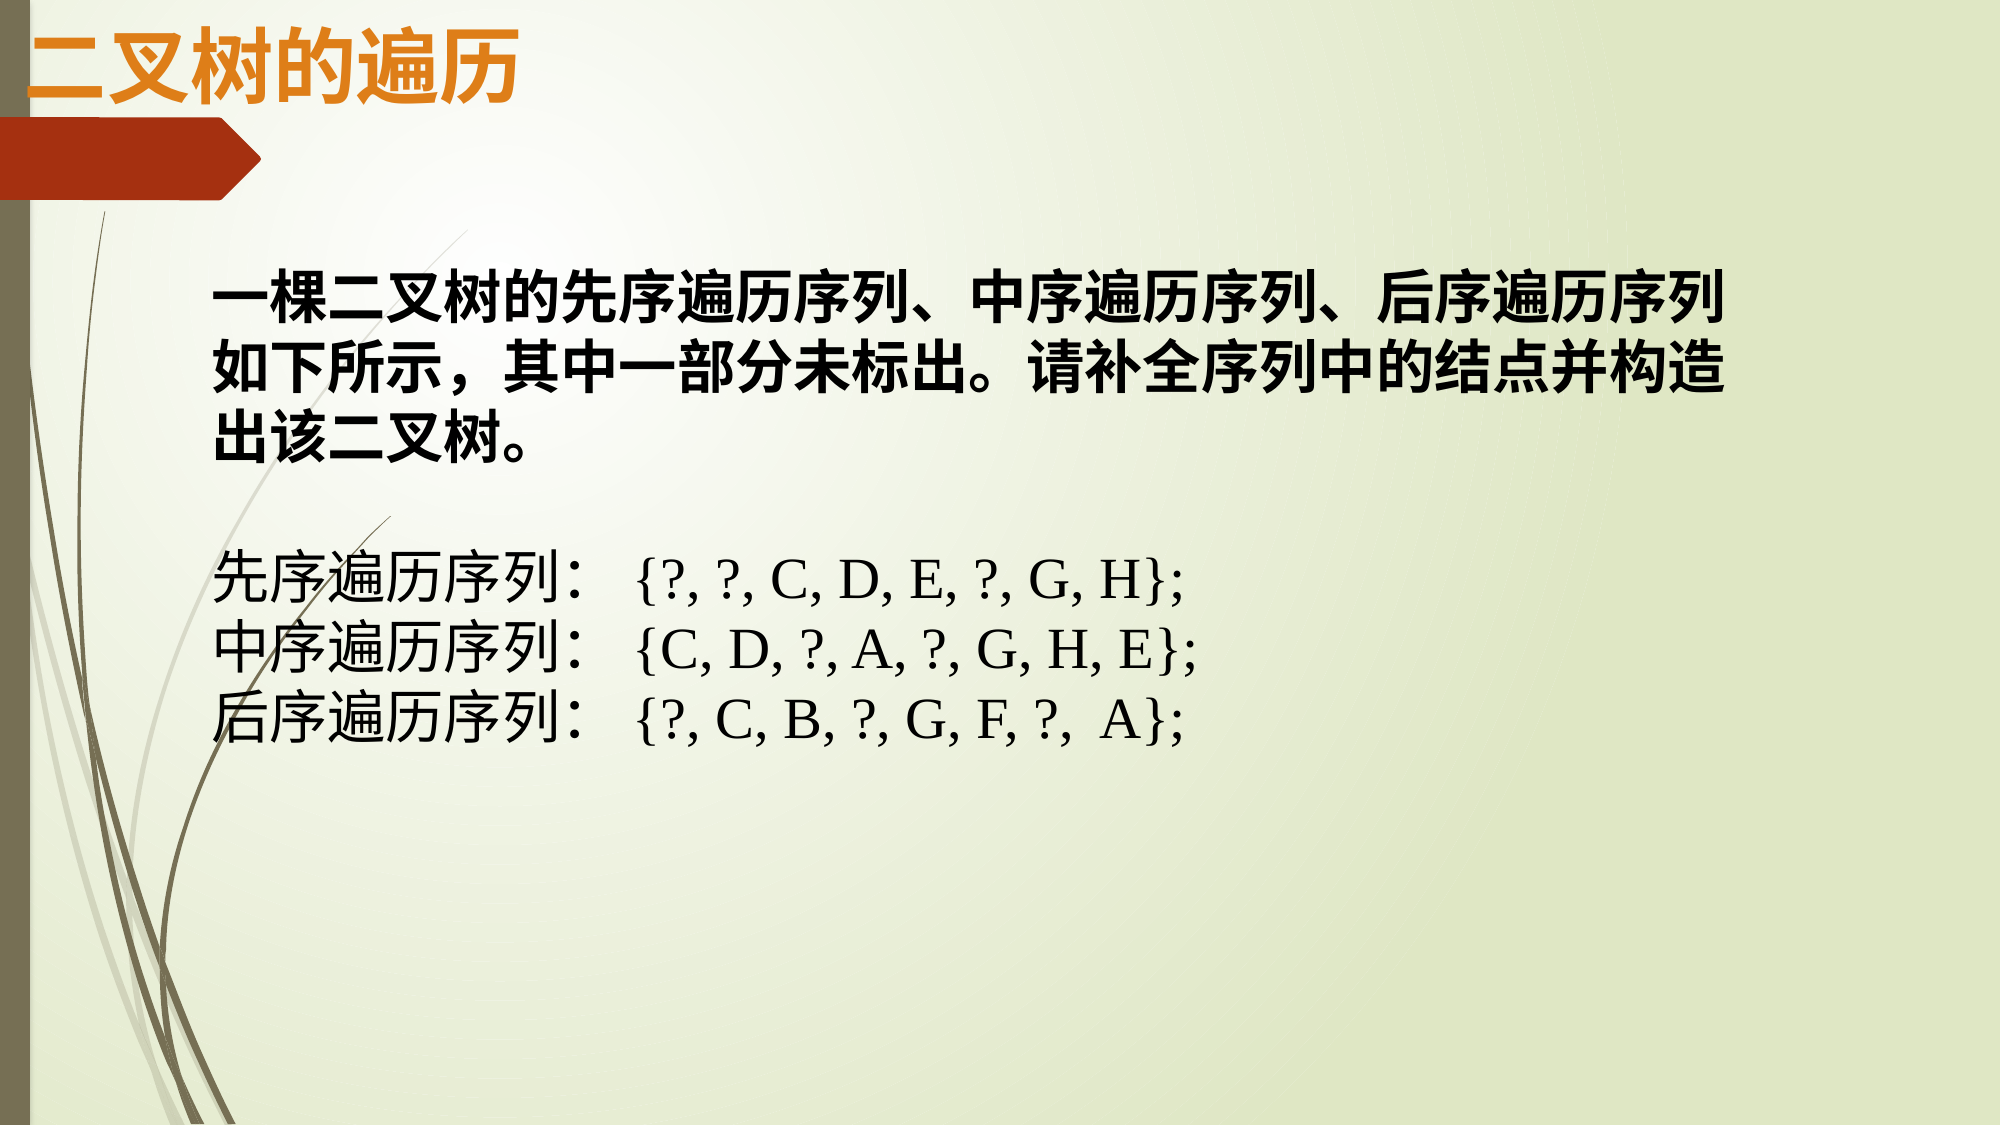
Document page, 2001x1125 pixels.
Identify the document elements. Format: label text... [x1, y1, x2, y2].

text_box 一棵二叉树的先序遍历序列、中序遍历序列、后序遍历序列如下所示，其中一部分未标出。请补全序列中的结点并构造出该二叉树。 先序遍历序列：{?, ?, C, D, E, ?, G, H}; 中序遍历序列：{C, D, ?, A, ?, G, H, E}; 后序遍历序列：{?, C, B, ?, G, F, ?, A}; [196, 253, 1780, 758]
text_box 二叉树的遍历 [8, 6, 1445, 133]
